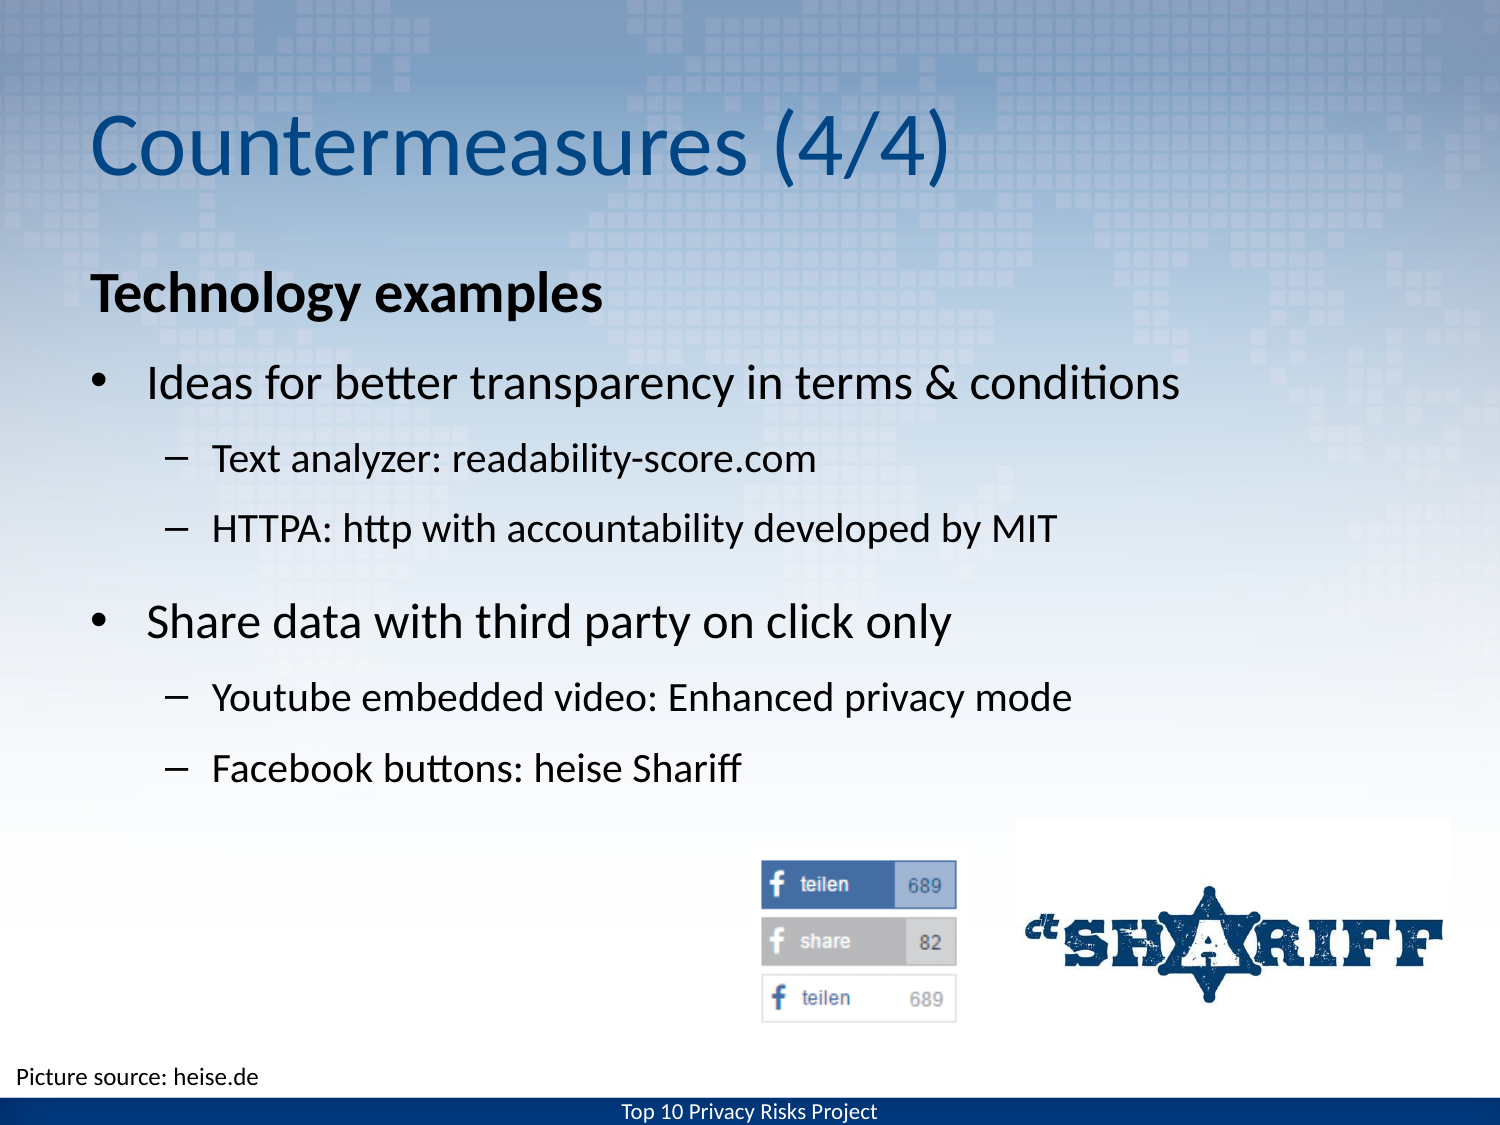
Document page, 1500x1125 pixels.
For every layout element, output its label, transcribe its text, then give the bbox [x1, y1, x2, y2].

picture [0, 0, 1500, 1125]
text_box Picture source: heise.de [1, 1052, 436, 1098]
footer Top 10 Privacy Risks Project [512, 1089, 988, 1125]
list Technology examples Ideas for better transparency in terms & conditions Text analyzer: readability-score.com HTTPA: http with accountability developed by MIT Share data with third party on click only Youtube embedded video: Enhanced privacy mode Facebook buttons: heise Shariff [75, 247, 1425, 1062]
title Countermeasures (4/4) [75, 45, 1425, 233]
